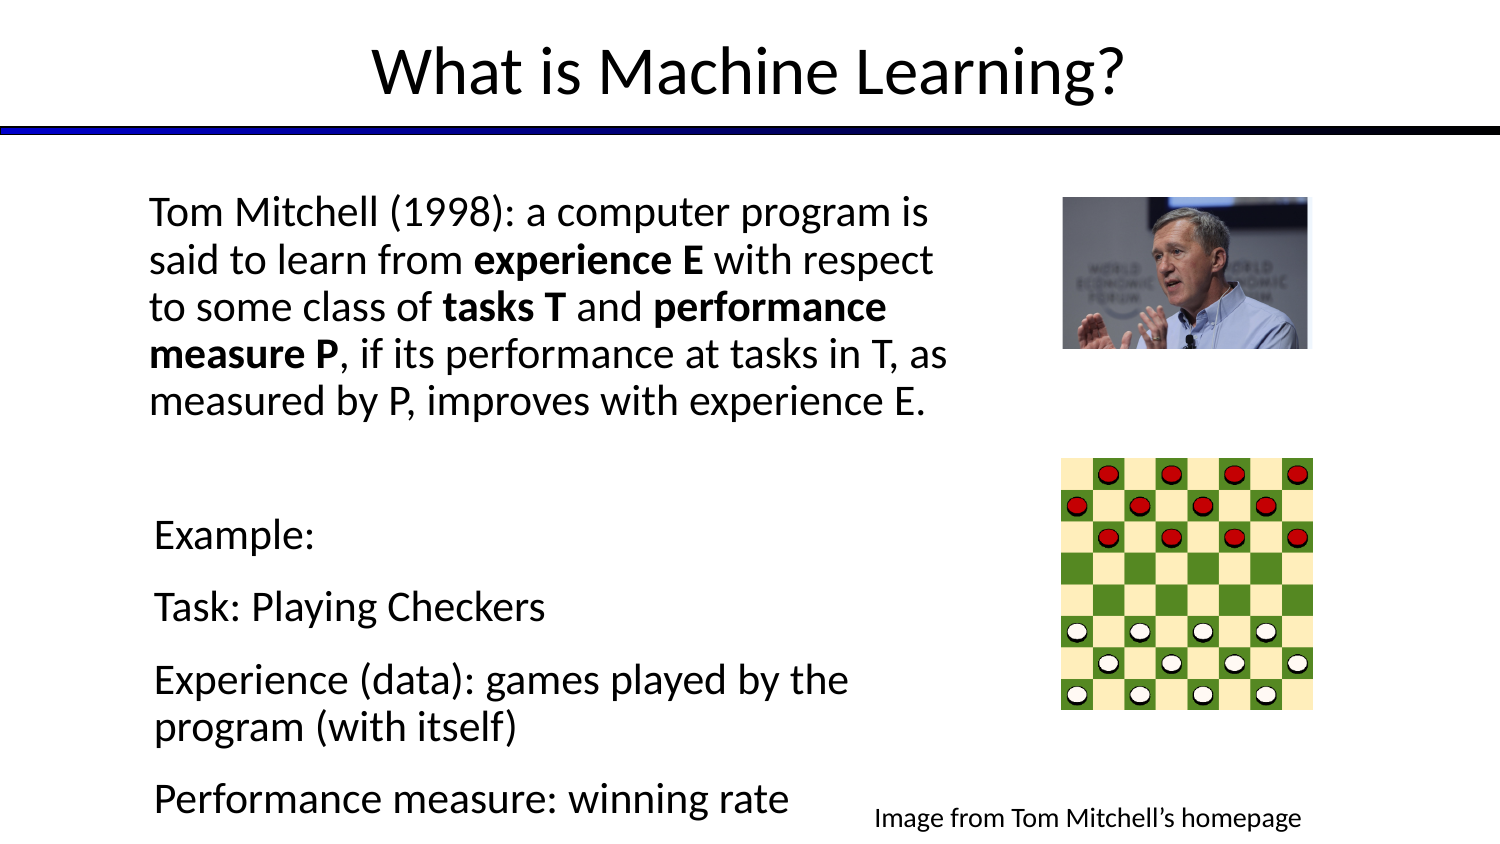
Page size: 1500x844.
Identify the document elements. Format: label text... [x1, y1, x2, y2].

title What is Machine Learning? [0, 0, 1500, 138]
picture [1060, 458, 1313, 710]
text_box Example: Task: Playing Checkers Experience (data): games played by the program (with itself) Performance measure: winning rate [142, 428, 951, 844]
text_box Image from Tom Mitchell’s homepage [863, 798, 1500, 844]
text_box Tom Mitchell (1998): a computer program is said to learn from experience E with respect to some class of tasks T and performance measure P, if its performance at tasks in T, as measured by P, improves with experience E. [137, 183, 980, 745]
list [1062, 197, 1313, 349]
